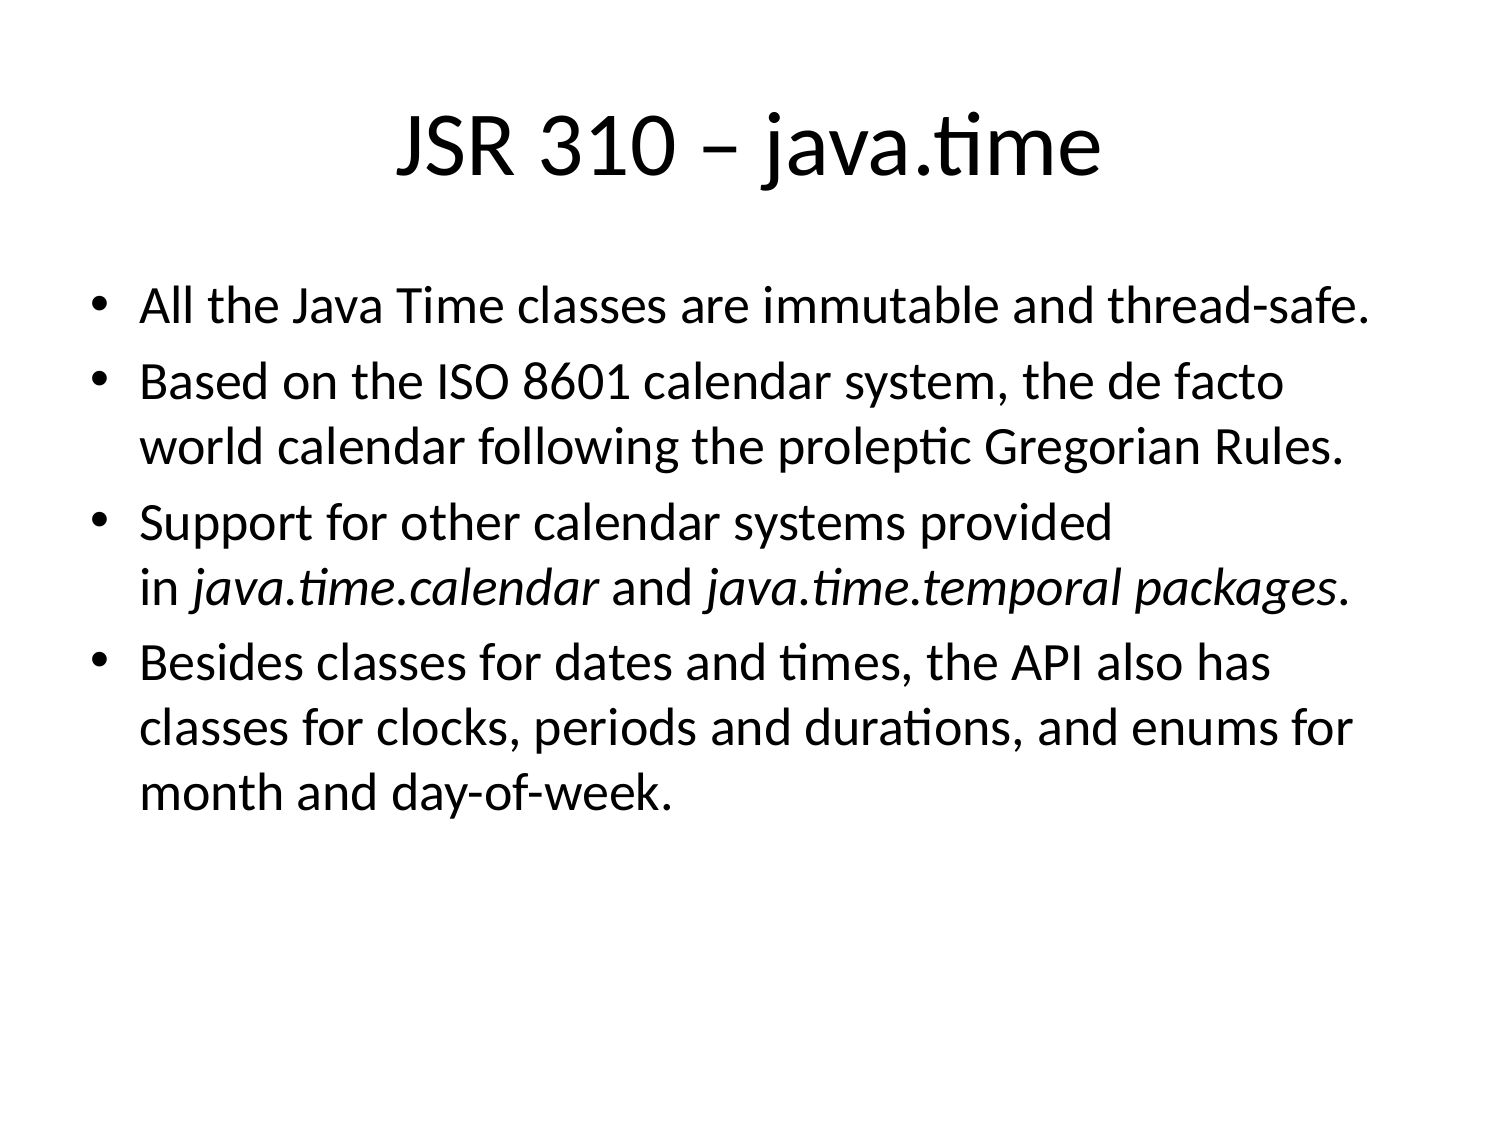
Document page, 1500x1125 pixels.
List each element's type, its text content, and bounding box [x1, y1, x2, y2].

title JSR 310 – java.time [75, 45, 1425, 233]
list All the Java Time classes are immutable and thread-safe. Based on the ISO 8601 calendar system, the de facto world calendar following the proleptic Gregorian Rules. Support for other calendar systems provided in java.time.calendar and java.time.temporal packages. Besides classes for dates and times, the API also has classes for clocks, periods and durations, and enums for month and day-of-week. [75, 262, 1425, 1005]
